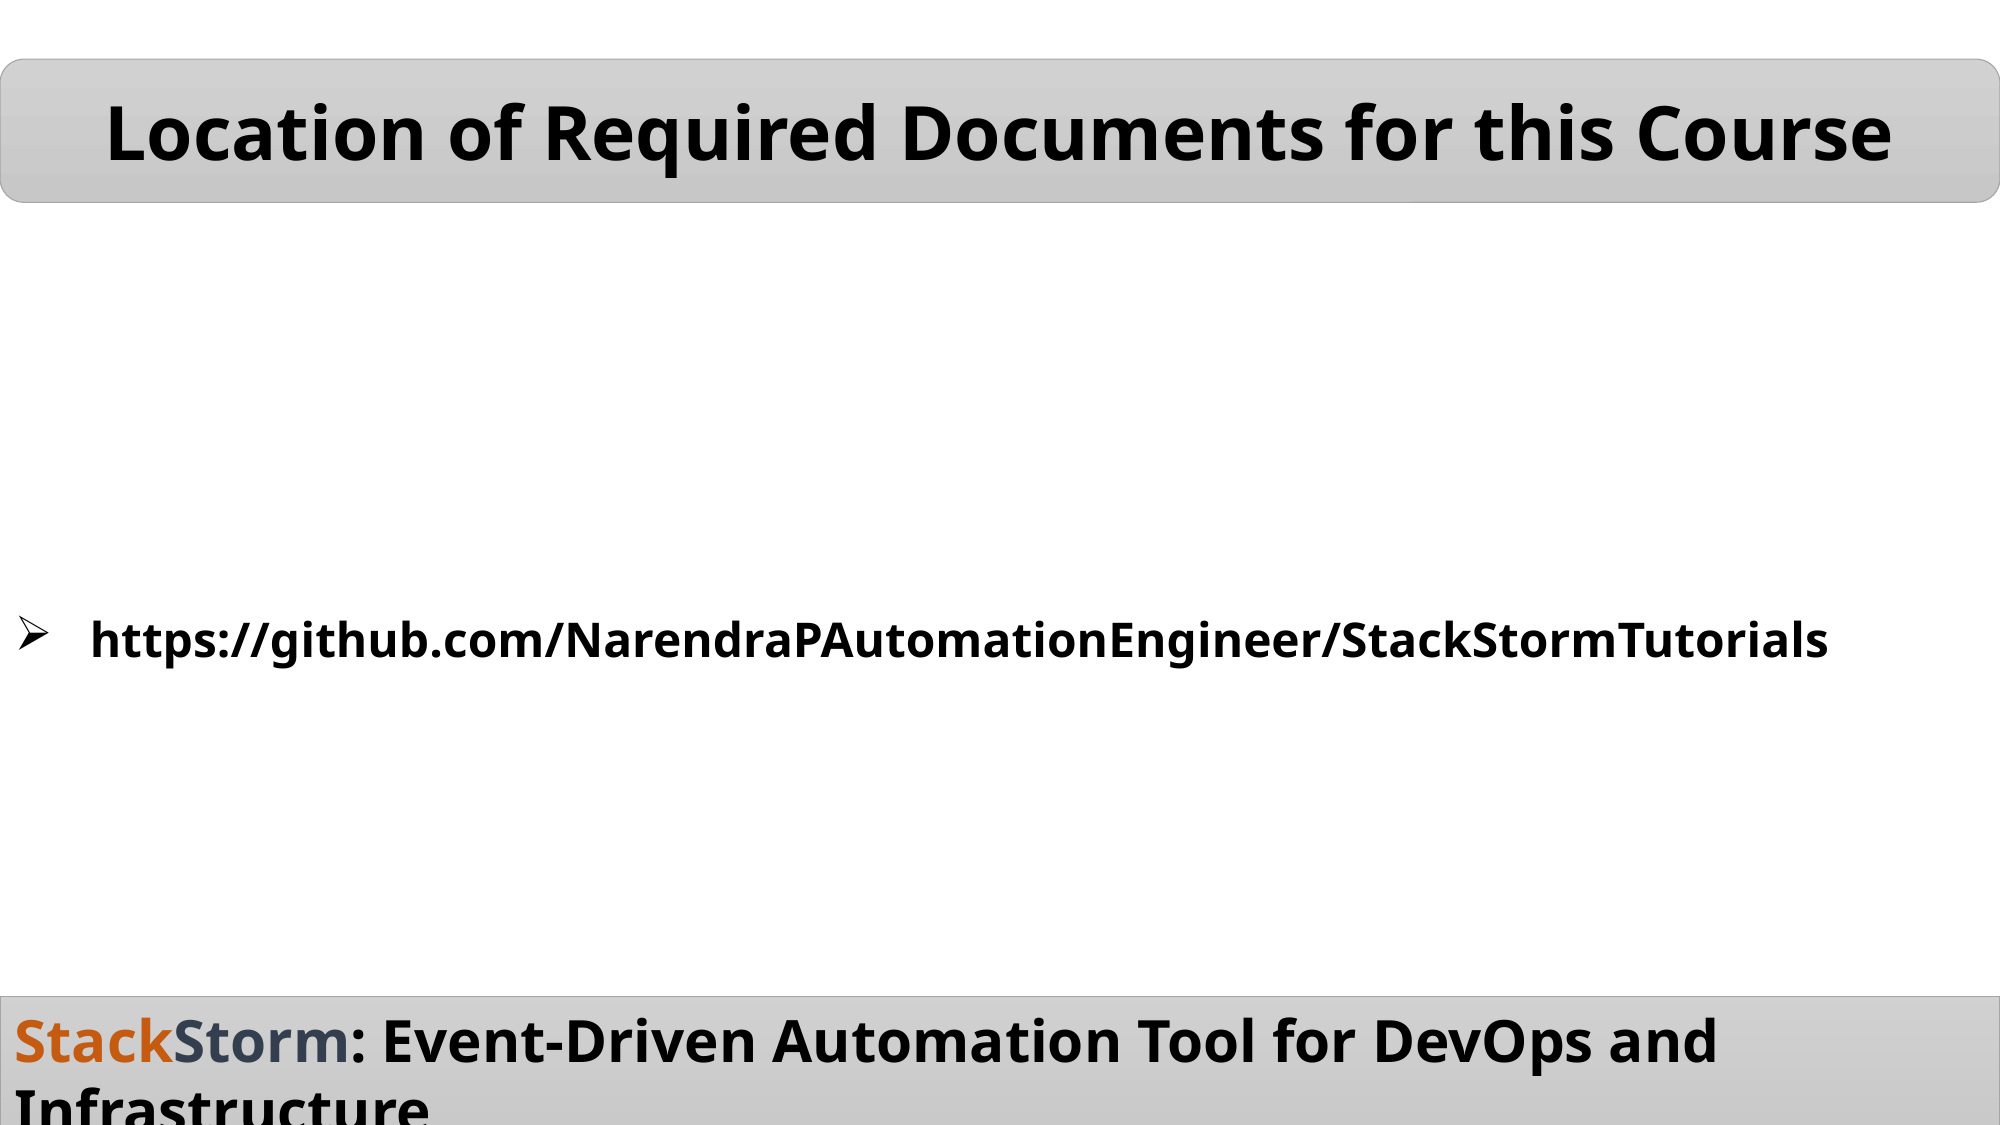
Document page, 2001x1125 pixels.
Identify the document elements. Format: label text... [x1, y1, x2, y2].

text_box https://github.com/NarendraPAutomationEngineer/StackStormTutorials [0, 602, 1969, 675]
text_box StackStorm: Event-Driven Automation Tool for DevOps and Infrastructure [0, 996, 2000, 1125]
text_box Location of Required Documents for this Course [0, 58, 2000, 203]
